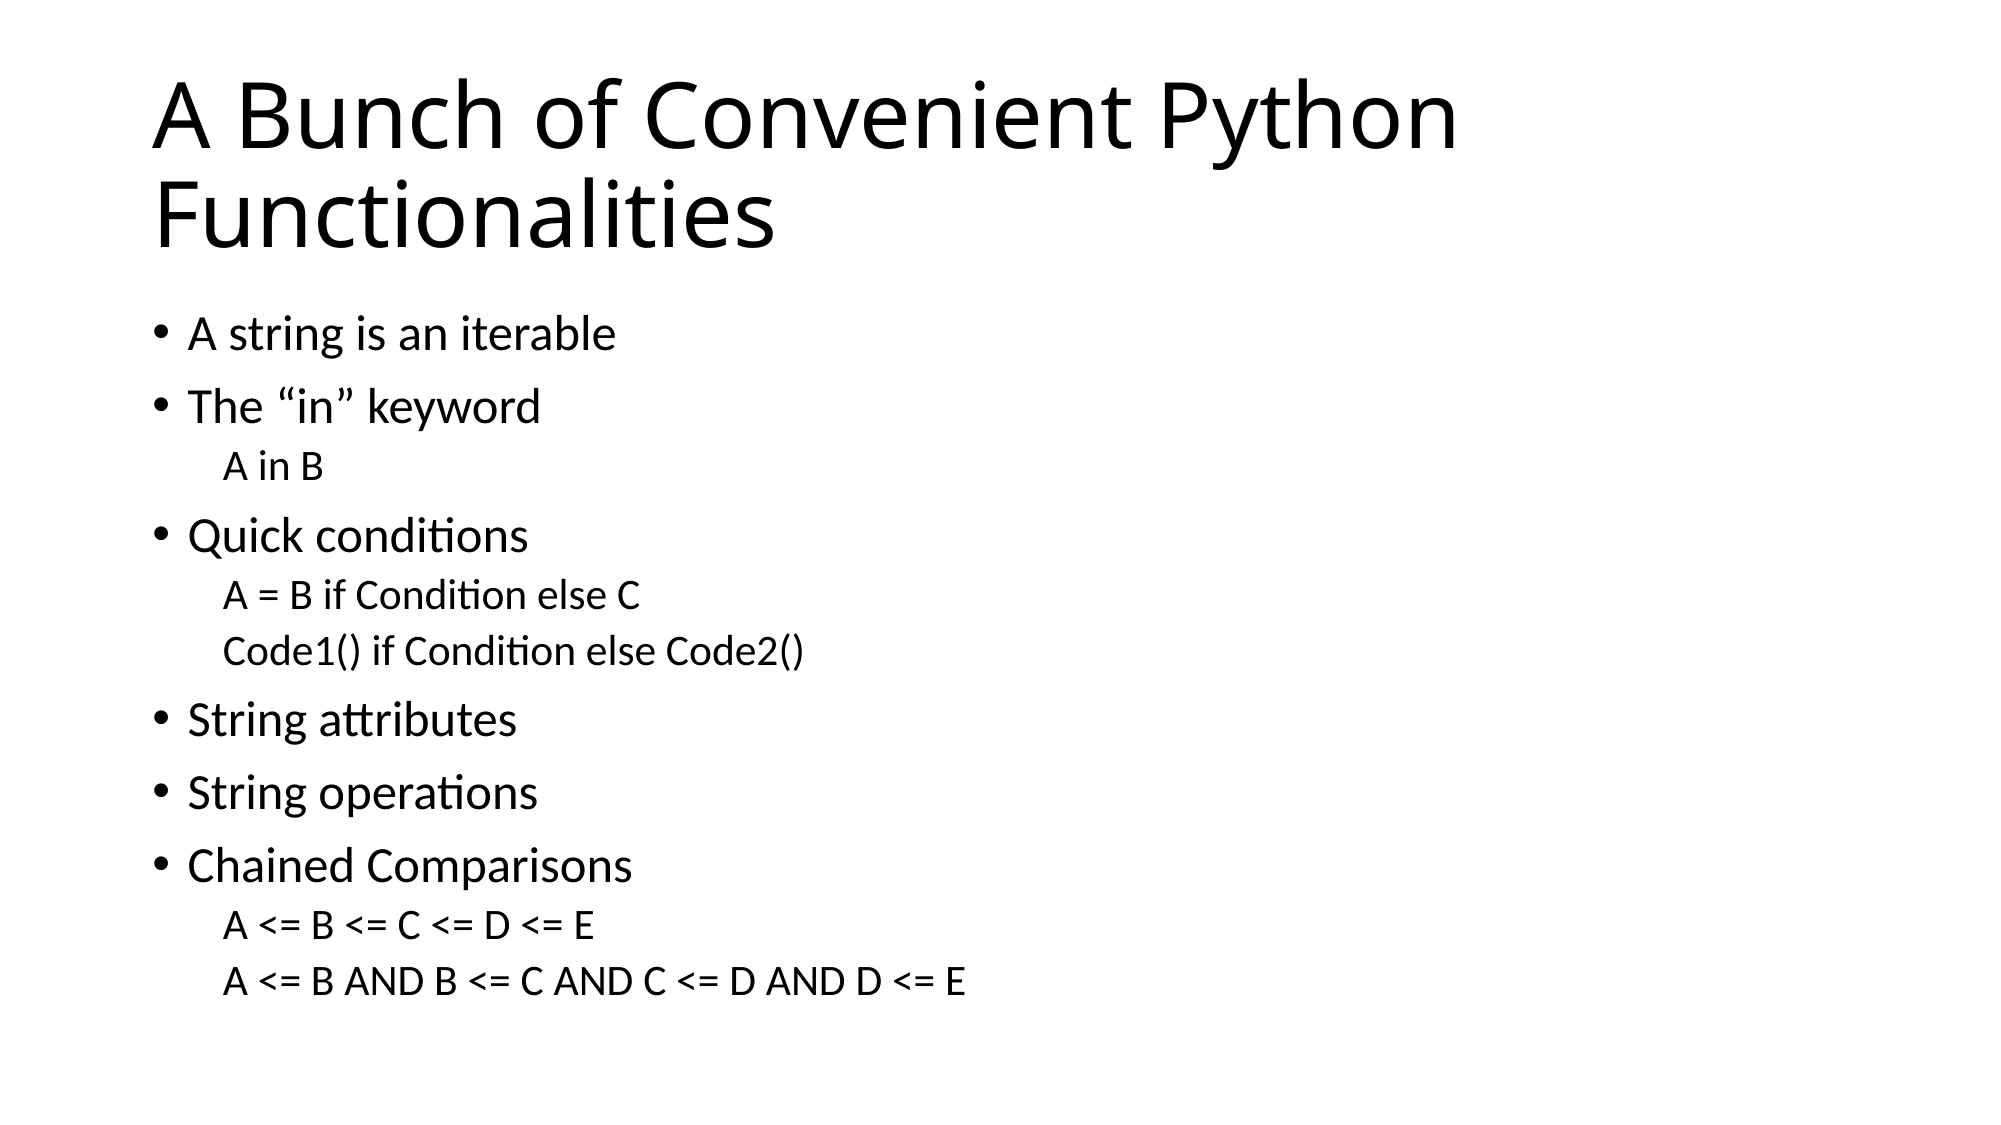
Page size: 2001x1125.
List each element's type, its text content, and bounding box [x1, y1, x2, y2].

title A Bunch of Convenient Python Functionalities [137, 59, 1863, 278]
list A string is an iterable The “in” keyword A in B Quick conditions A = B if Condition else C Code1() if Condition else Code2() String attributes String operations Chained Comparisons A <= B <= C <= D <= E A <= B AND B <= C AND C <= D AND D <= E [137, 299, 1863, 1014]
